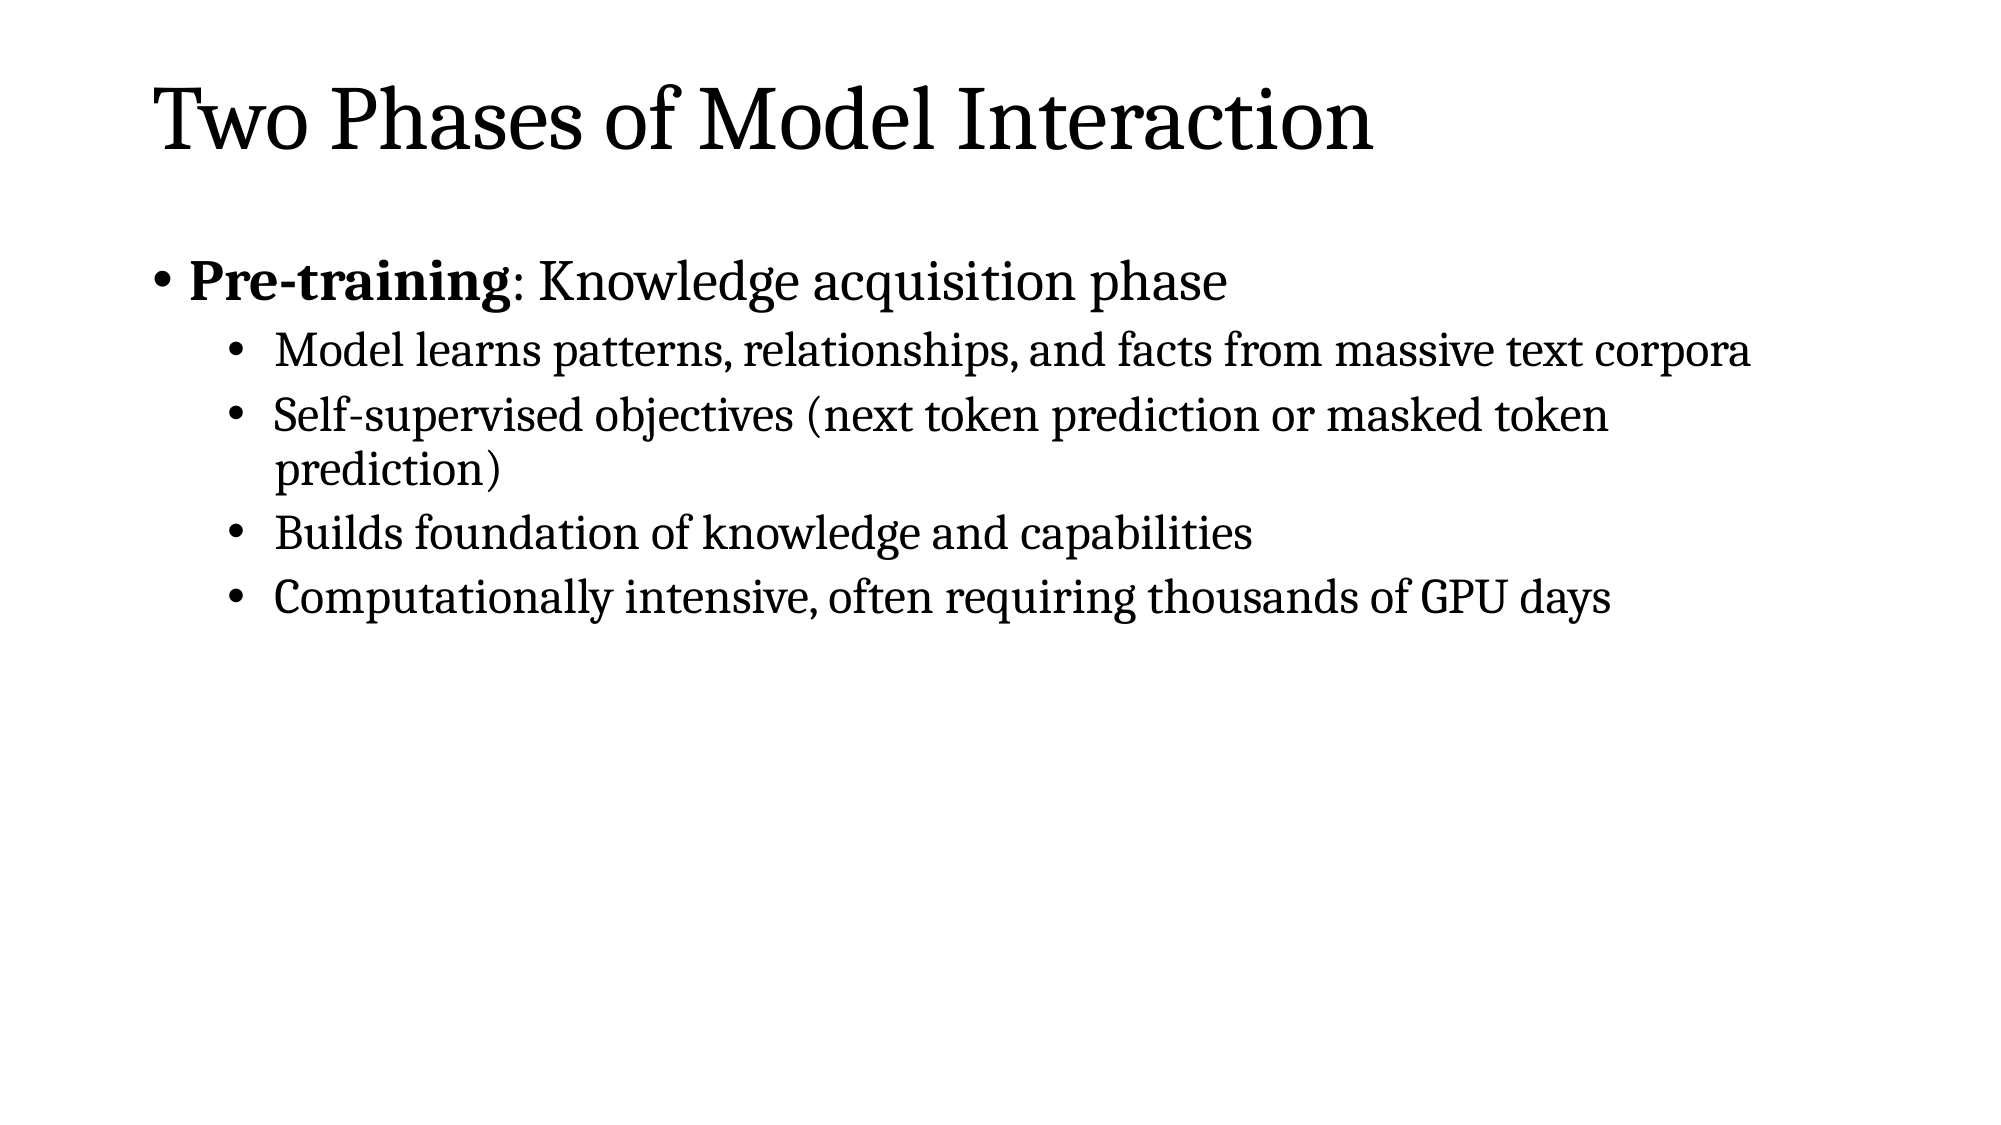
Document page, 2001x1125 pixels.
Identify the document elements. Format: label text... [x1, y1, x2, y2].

title Two Phases of Model Interaction [137, 11, 1863, 229]
list Pre-training: Knowledge acquisition phase Model learns patterns, relationships, and facts from massive text corpora Self-supervised objectives (next token prediction or masked token prediction) Builds foundation of knowledge and capabilities Computationally intensive, often requiring thousands of GPU days [137, 243, 1863, 1014]
